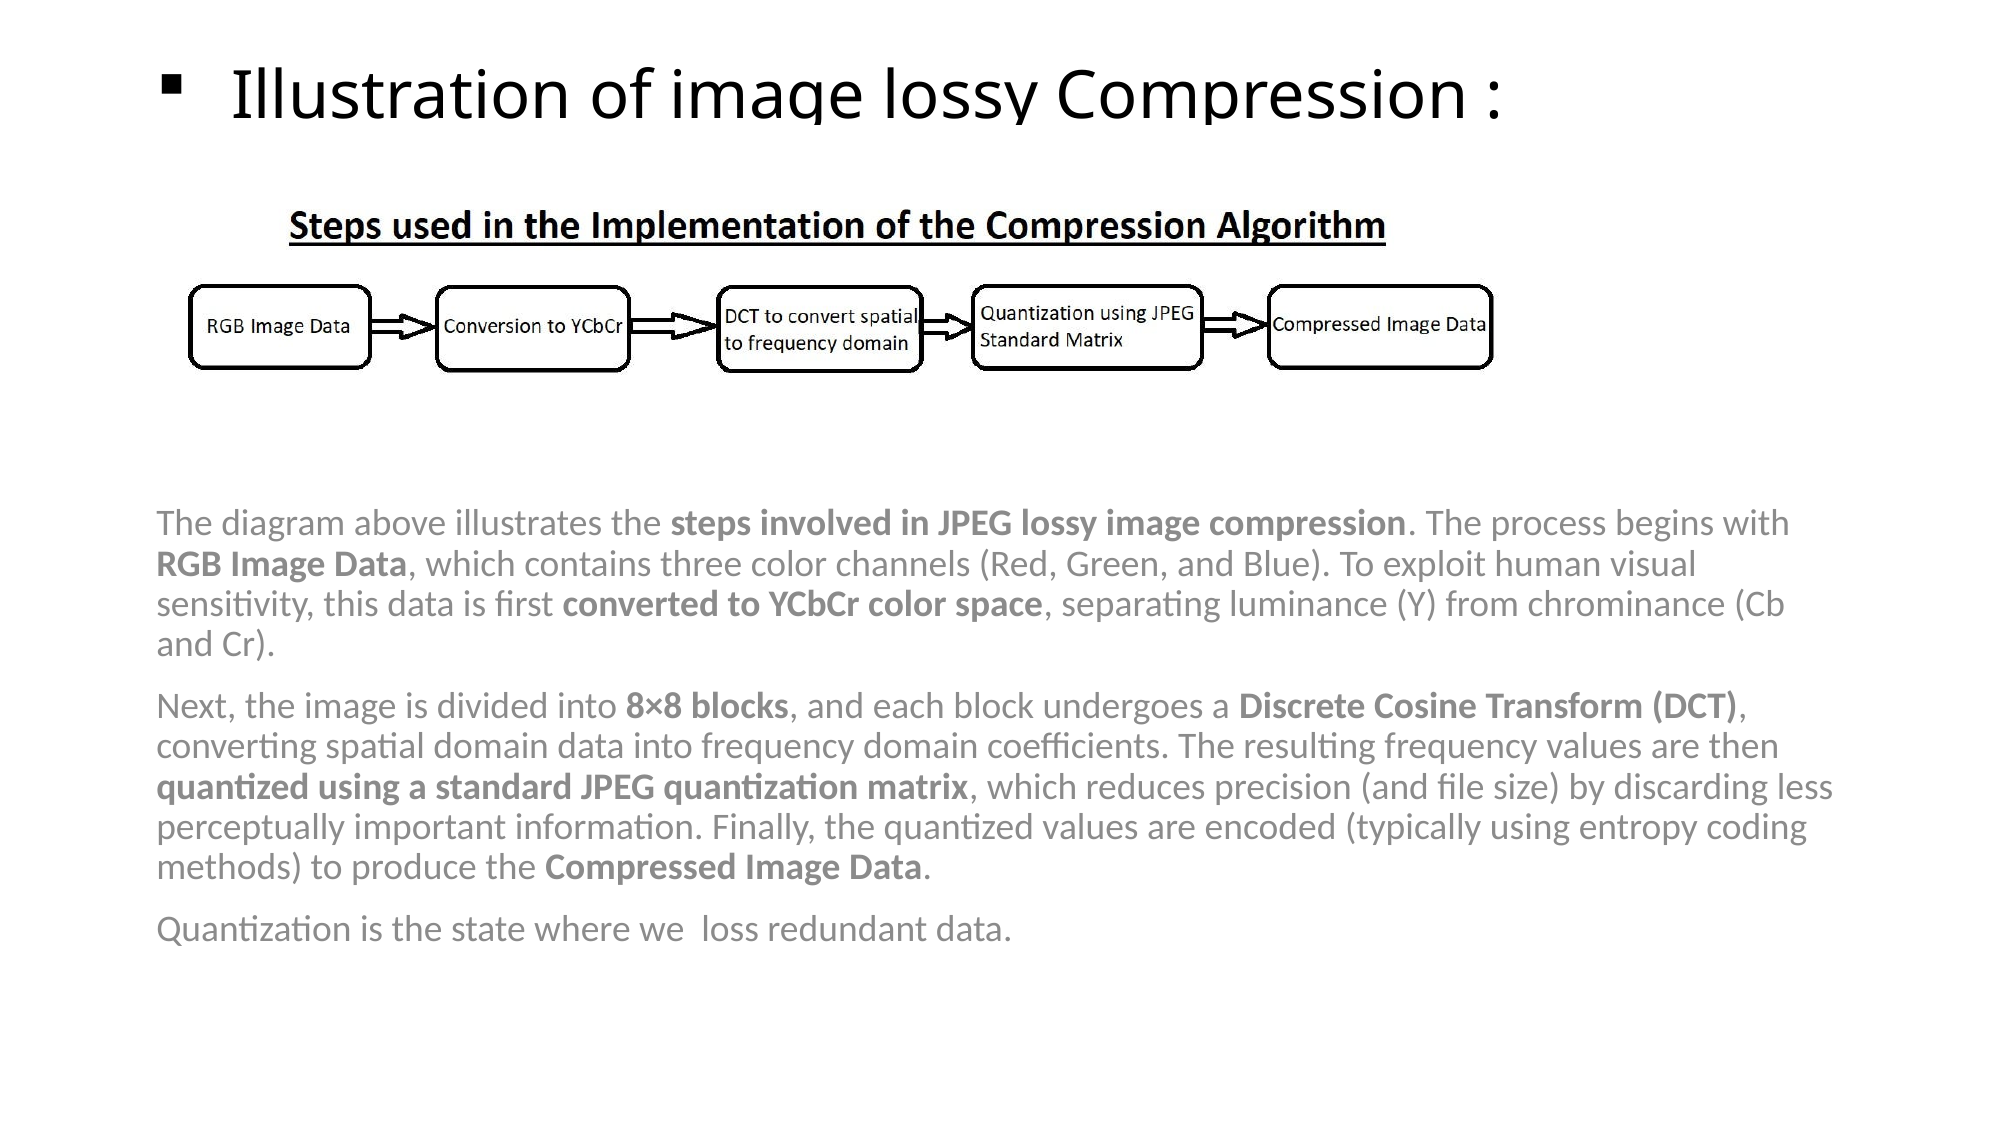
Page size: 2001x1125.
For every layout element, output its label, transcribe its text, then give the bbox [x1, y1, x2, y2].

title Illustration of image lossy Compression : [141, 53, 1862, 237]
picture [167, 125, 1582, 496]
list The diagram above illustrates the steps involved in JPEG lossy image compression. The process begins with RGB Image Data, which contains three color channels (Red, Green, and Blue). To exploit human visual sensitivity, this data is first converted to YCbCr color space, separating luminance (Y) from chrominance (Cb and Cr). Next, the image is divided into 8×8 blocks, and each block undergoes a Discrete Cosine Transform (DCT), converting spatial domain data into frequency domain coefficients. The resulting frequency values are then quantized using a standard JPEG quantization matrix, which reduces precision (and file size) by discarding less perceptually important information. Finally, the quantized values are encoded (typically using entropy coding methods) to produce the Compressed Image Data. Quantization is the state where we loss redundant data. [141, 495, 1862, 999]
